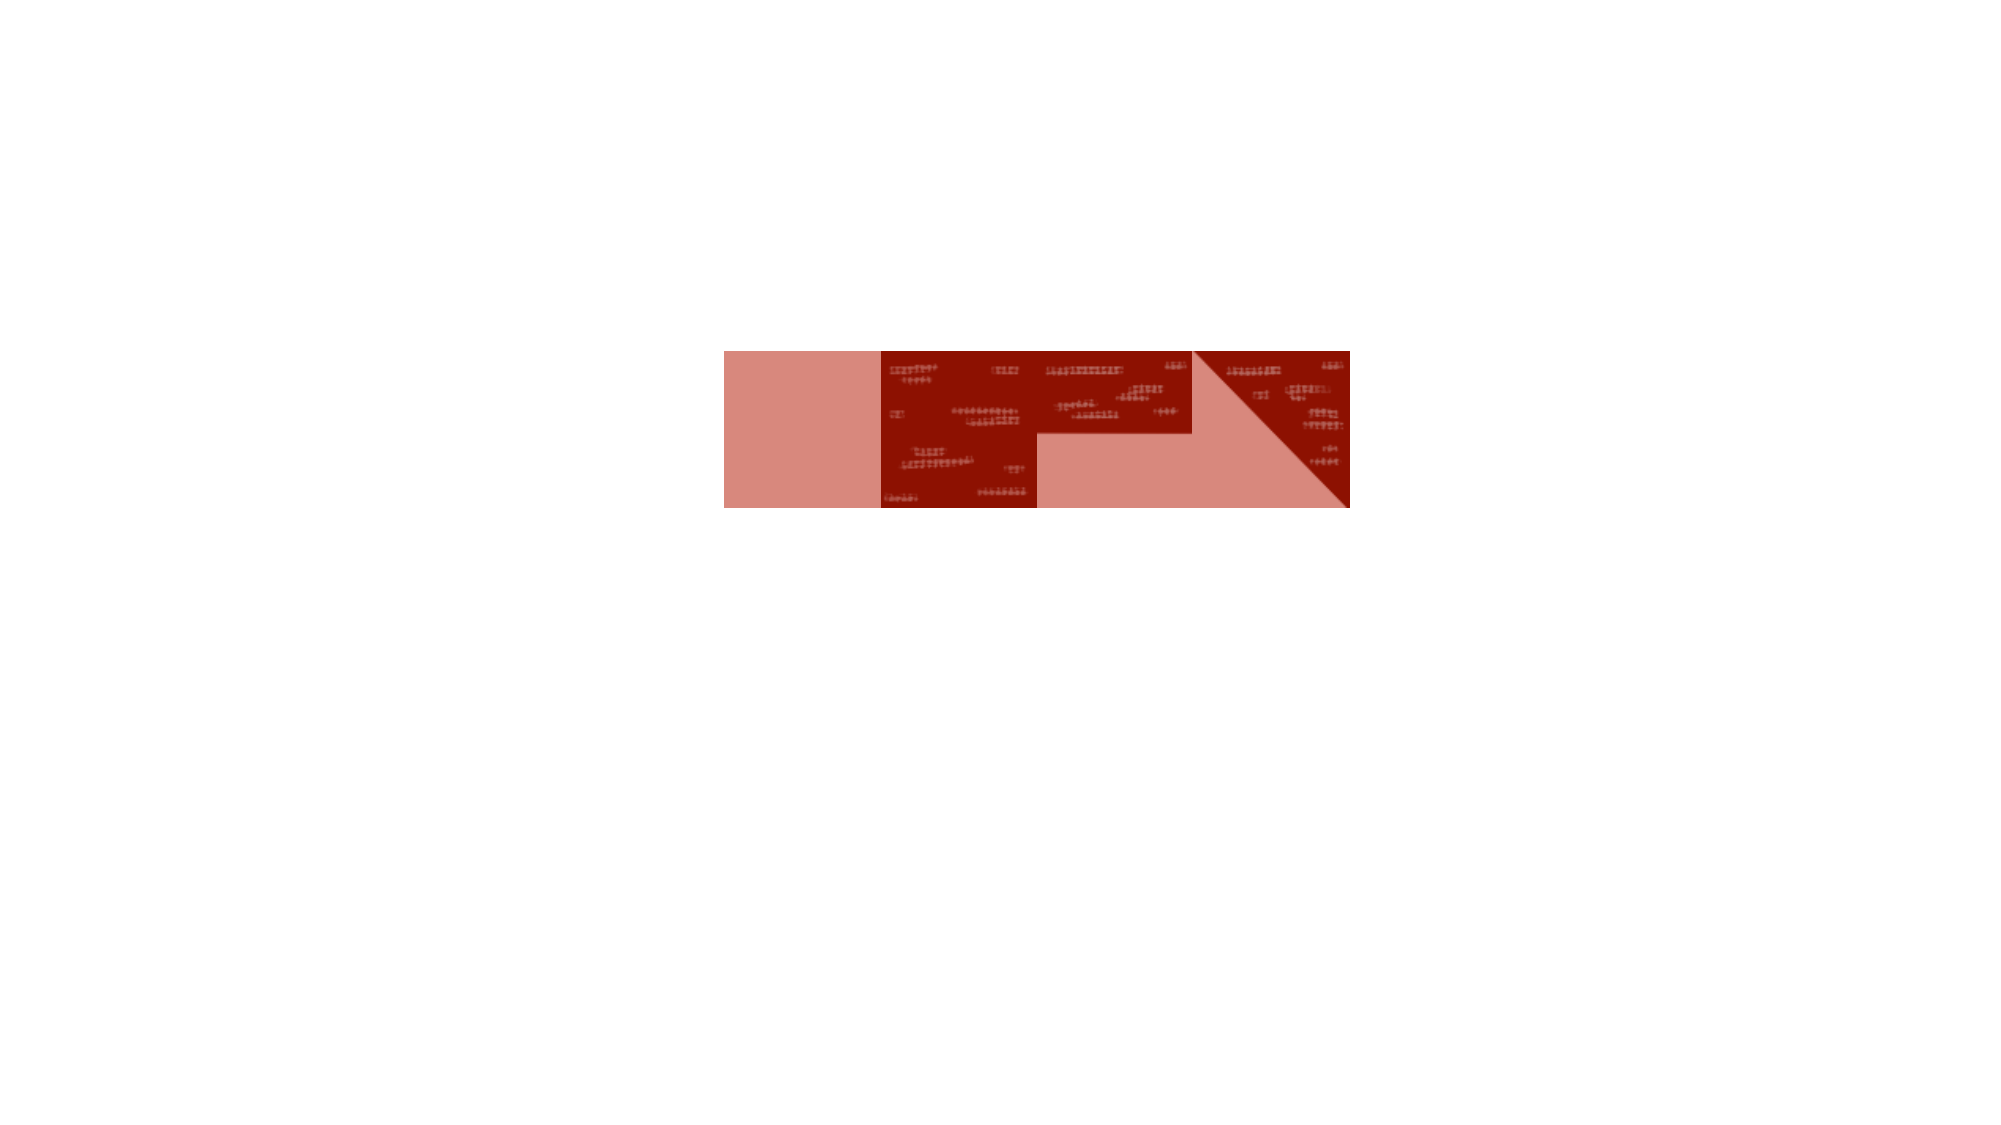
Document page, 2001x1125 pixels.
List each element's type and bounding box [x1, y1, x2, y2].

text_box [724, 351, 1350, 508]
